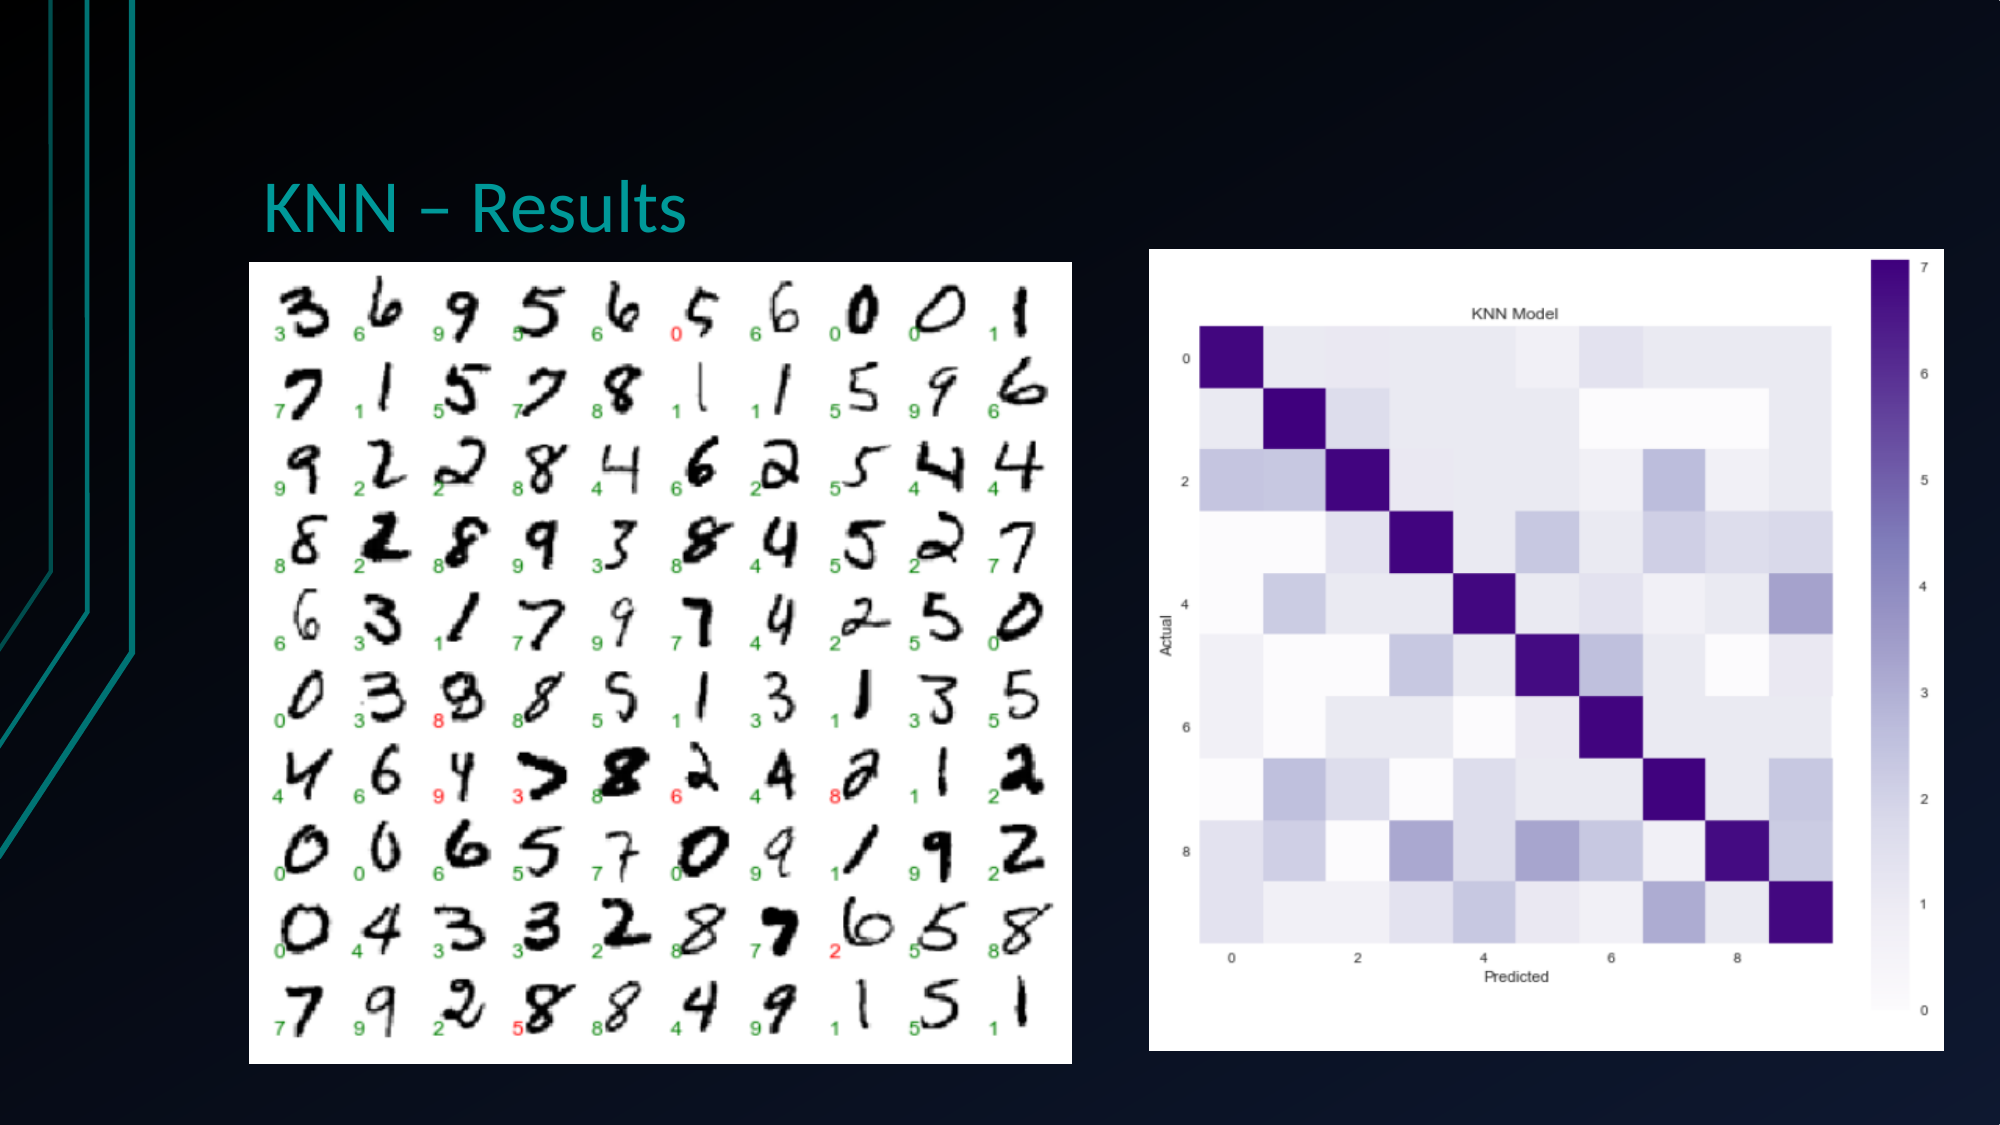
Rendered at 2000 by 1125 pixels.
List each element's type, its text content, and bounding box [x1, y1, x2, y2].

picture [249, 262, 1072, 1065]
picture [1149, 249, 1944, 1052]
title KNN – Results [243, 58, 1944, 260]
